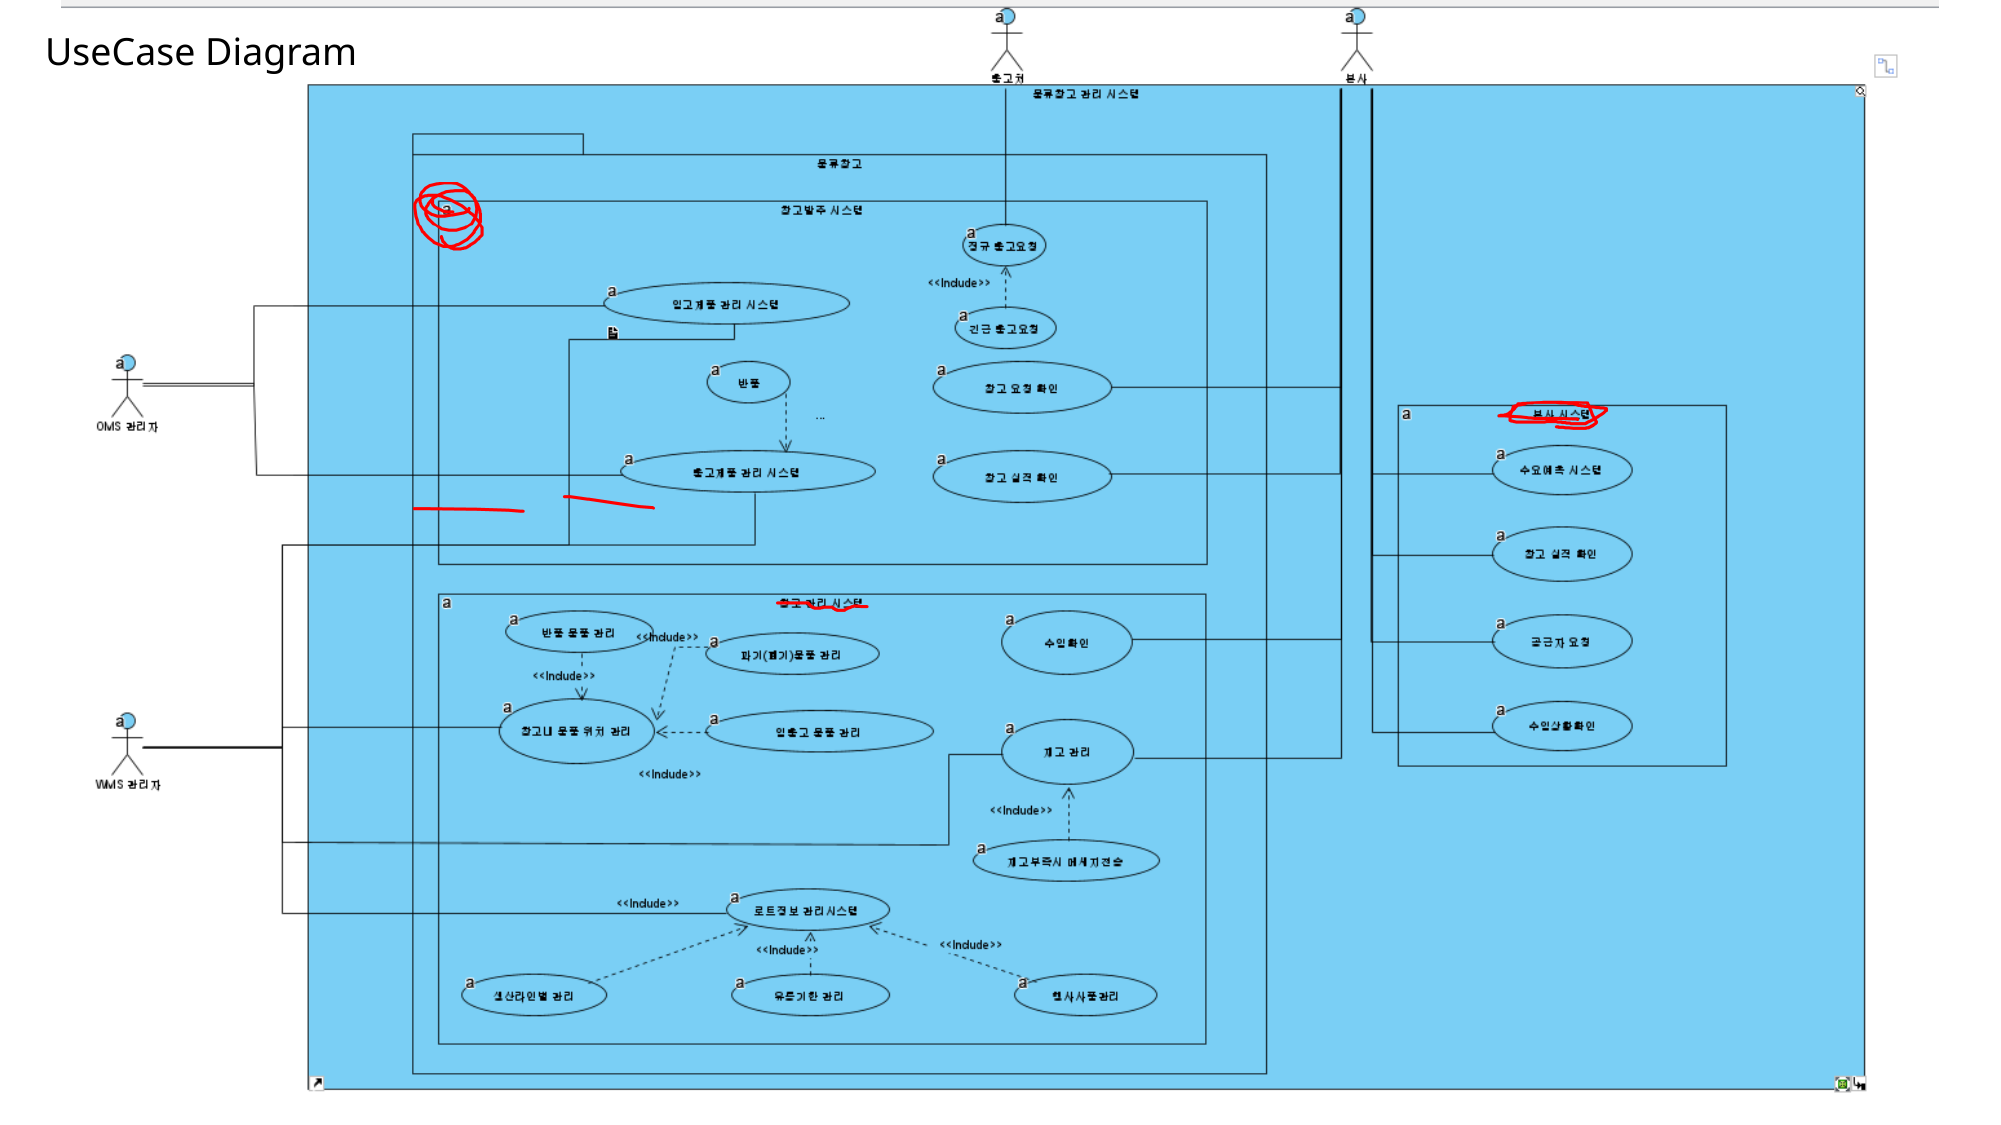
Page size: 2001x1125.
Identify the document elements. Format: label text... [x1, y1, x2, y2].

picture [60, 0, 1939, 1125]
text_box UseCase Diagram [30, 20, 60, 81]
